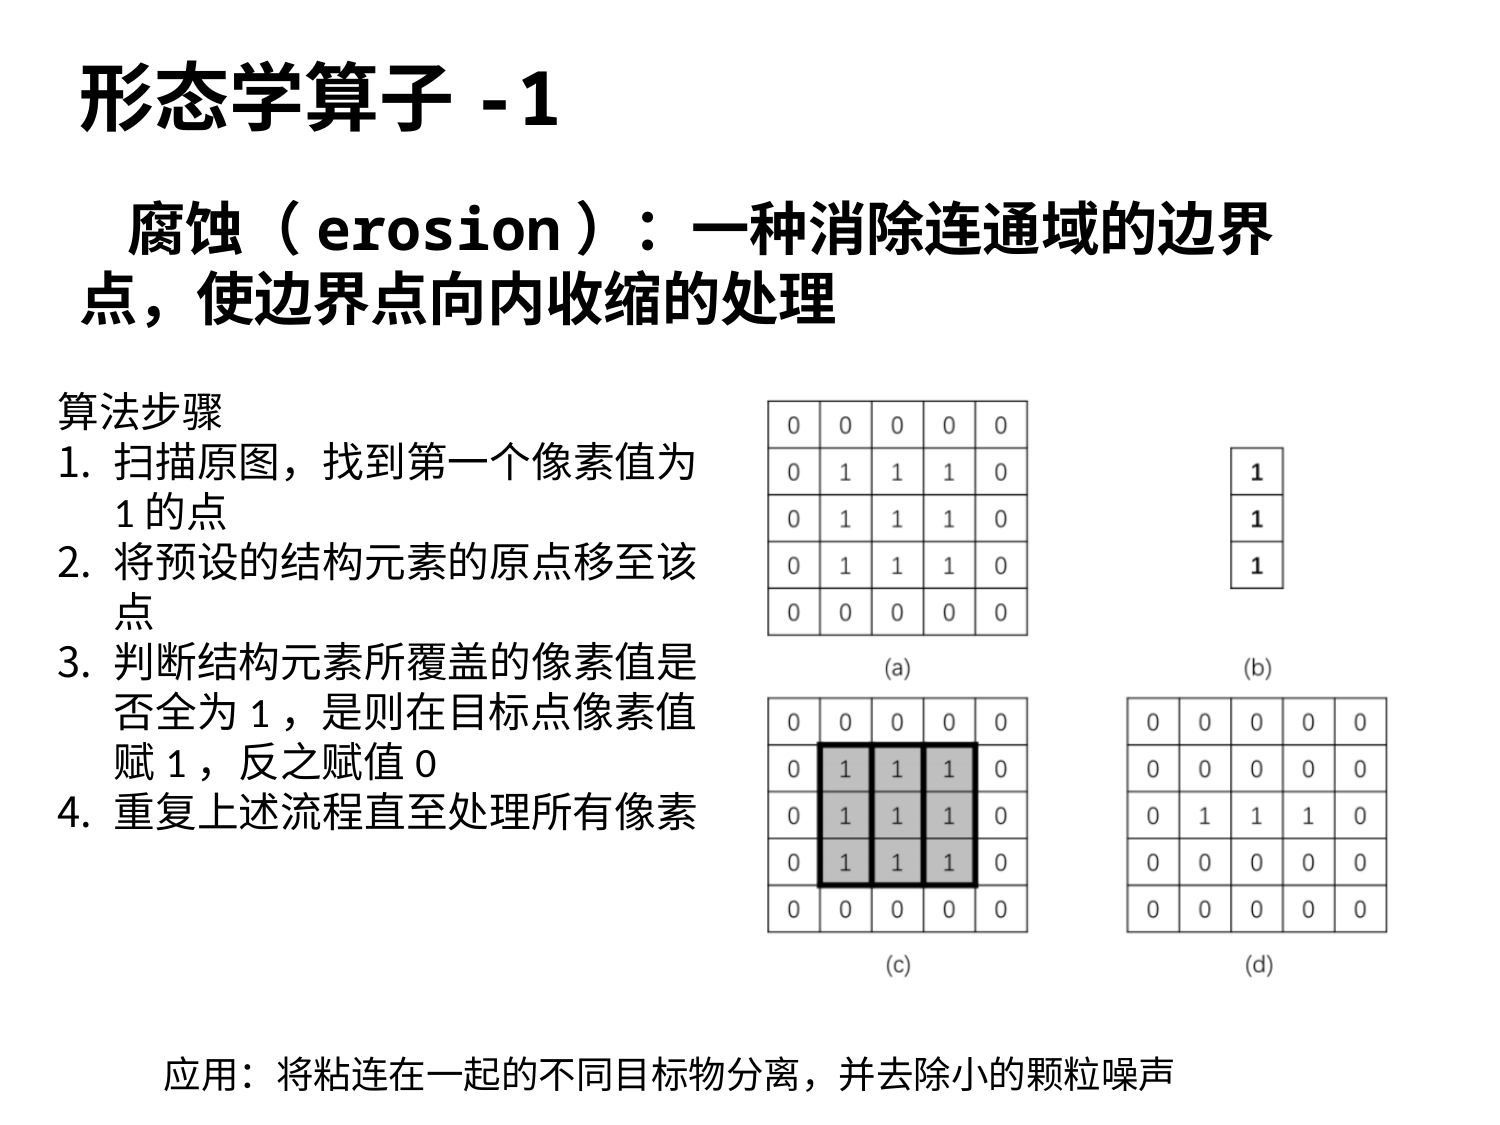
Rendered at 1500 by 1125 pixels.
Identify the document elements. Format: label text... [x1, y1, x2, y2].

text_box 算法步骤 扫描原图，找到第一个像素值为1的点 将预设的结构元素的原点移至该点 判断结构元素所覆盖的像素值是否全为1，是则在目标点像素值赋1，反之赋值0 重复上述流程直至处理所有像素 [42, 378, 720, 844]
text_box 应用：将粘连在一起的不同目标物分离，并去除小的颗粒噪声 [148, 1044, 1375, 1104]
text_box 腐蚀（erosion）：一种消除连通域的边界点，使边界点向内收缩的处理 [64, 184, 1353, 524]
picture [754, 389, 1407, 998]
text_box 形态学算子-1 [64, 42, 1390, 148]
